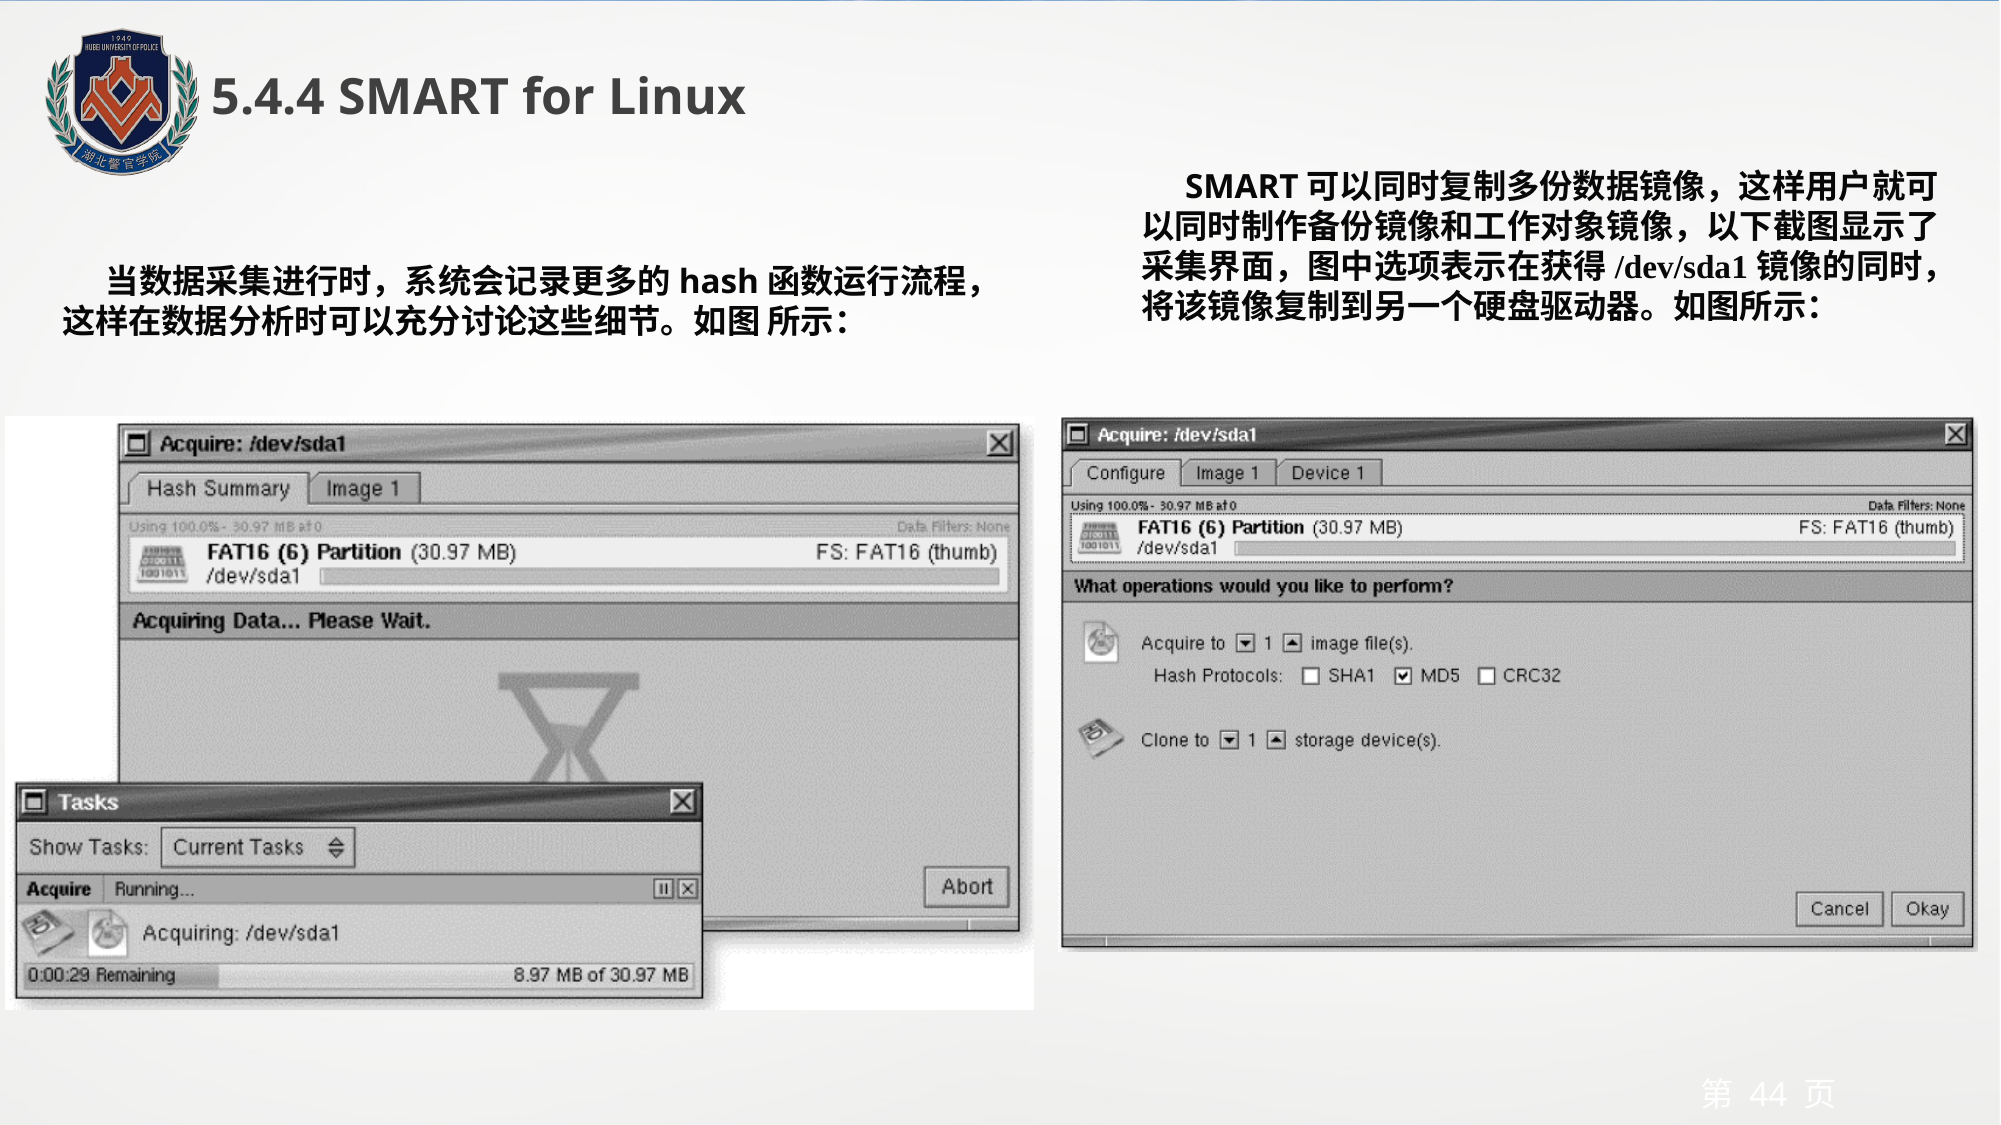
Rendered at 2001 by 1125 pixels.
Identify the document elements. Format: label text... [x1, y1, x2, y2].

text_box 当数据采集进行时，系统会记录更多的hash函数运行流程，这样在数据分析时可以充分讨论这些细节。如图 所示： [47, 252, 992, 348]
text_box SMART可以同时复制多份数据镜像，这样用户就可以同时制作备份镜像和工作对象镜像，以下截图显示了采集界面，图中选项表示在获得/dev/sda1镜像的同时，将该镜像复制到另一个硬盘驱动器。如图所示： [1126, 158, 1960, 333]
text_box 5.4.4 SMART for Linux [196, 57, 867, 133]
picture [0, 0, 2000, 1125]
